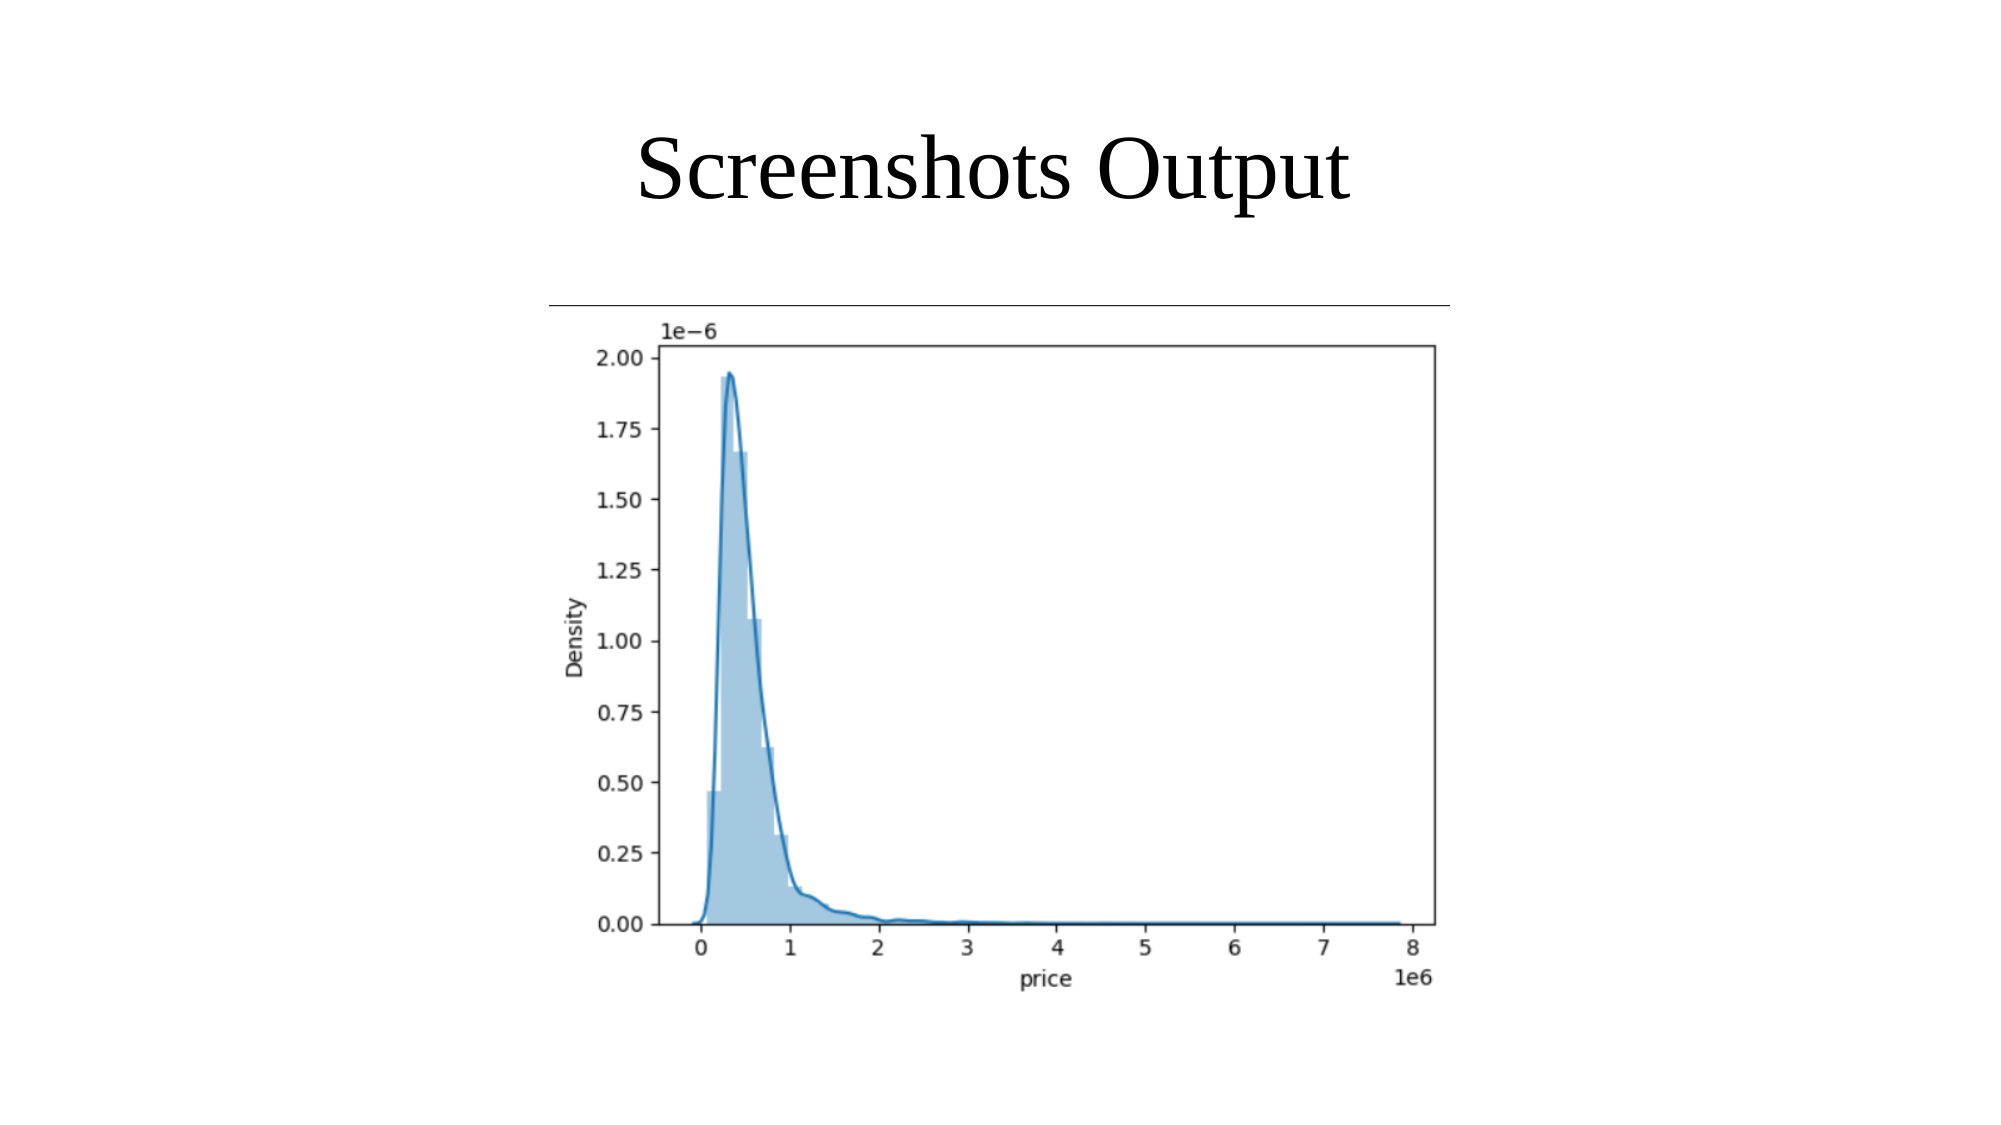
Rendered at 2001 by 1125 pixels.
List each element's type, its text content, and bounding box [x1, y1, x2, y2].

title Screenshots Output [137, 59, 1863, 278]
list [549, 305, 1451, 1007]
